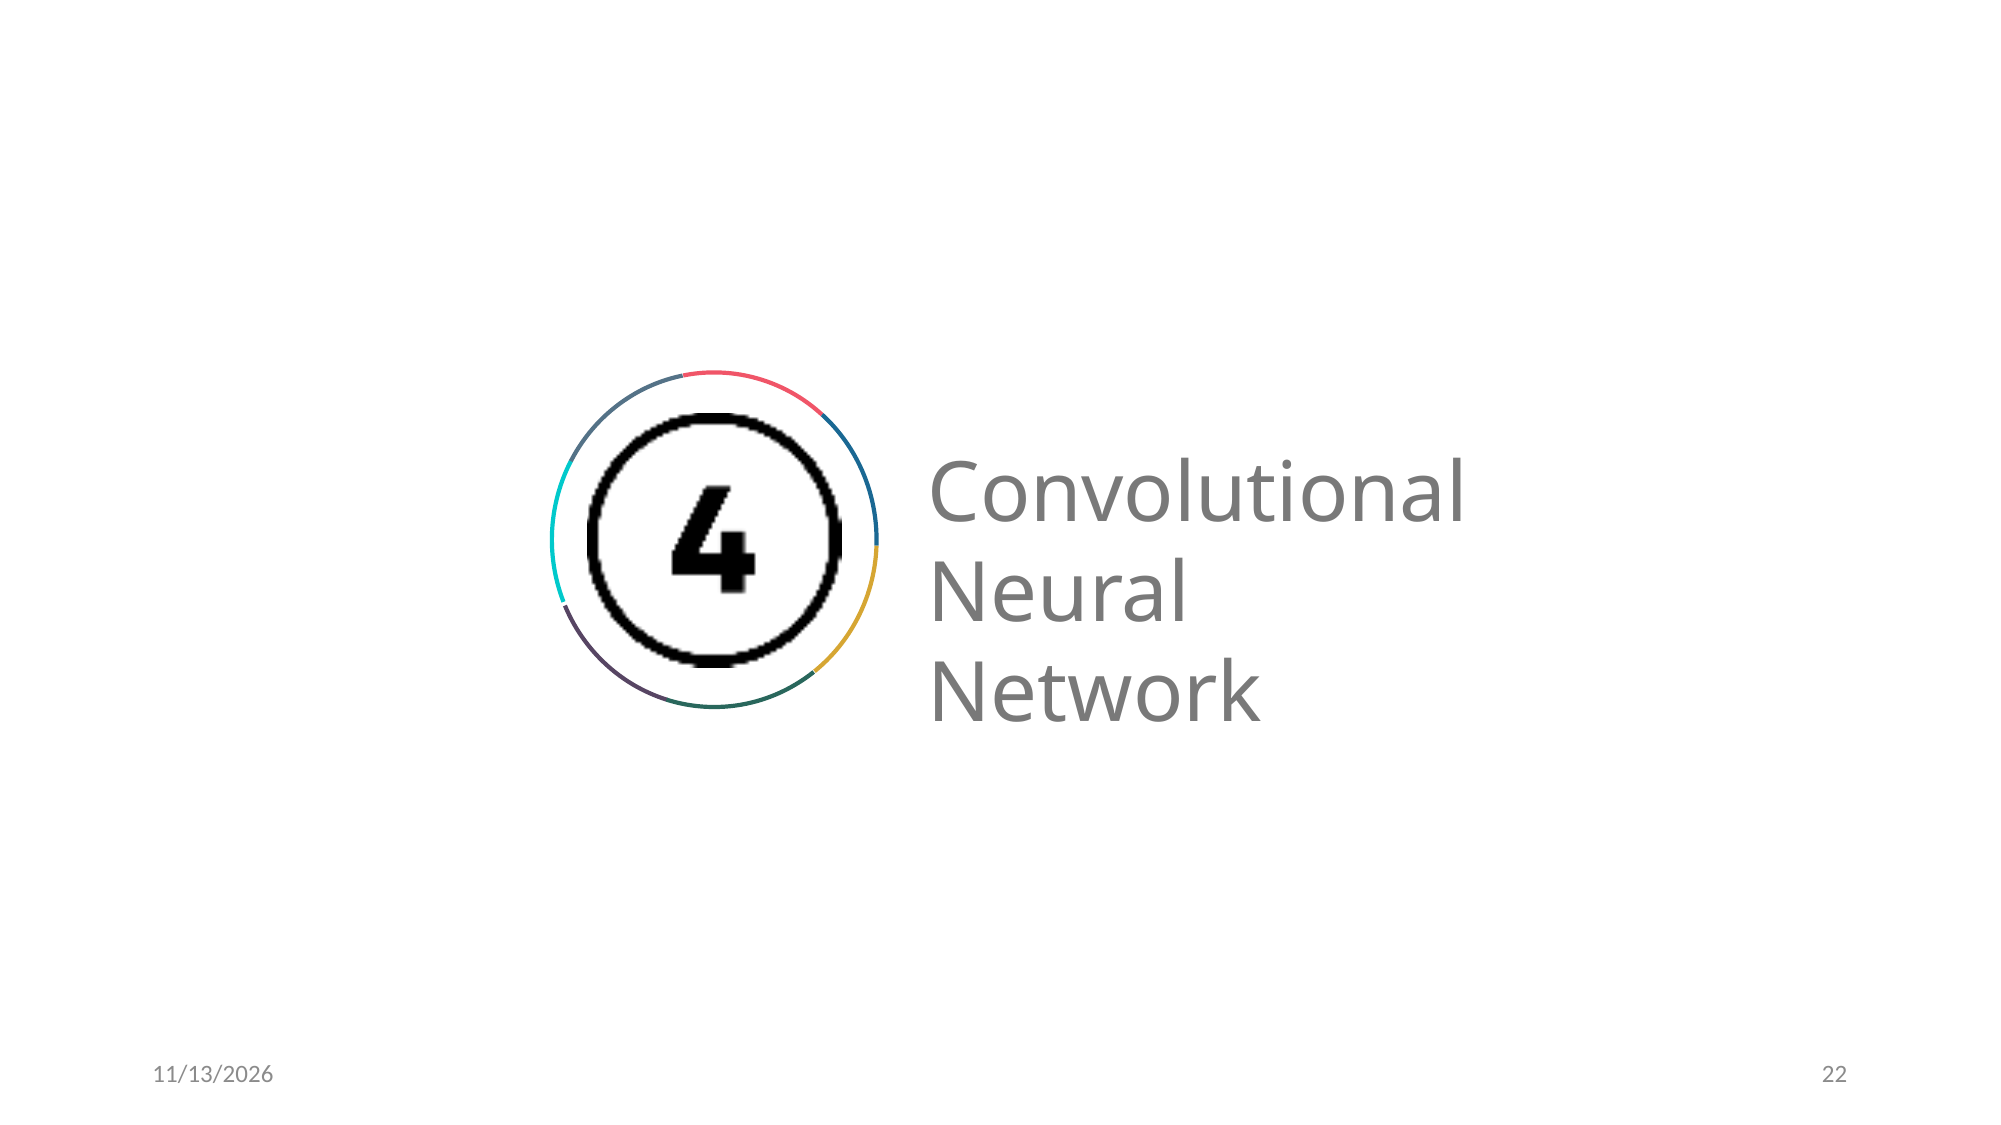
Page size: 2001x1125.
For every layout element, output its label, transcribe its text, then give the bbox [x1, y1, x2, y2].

picture [587, 413, 842, 668]
text_box Convolutional Neural Network [912, 431, 1531, 746]
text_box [551, 372, 877, 707]
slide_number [137, 1042, 588, 1103]
slide_number 22 [1412, 1042, 1863, 1103]
